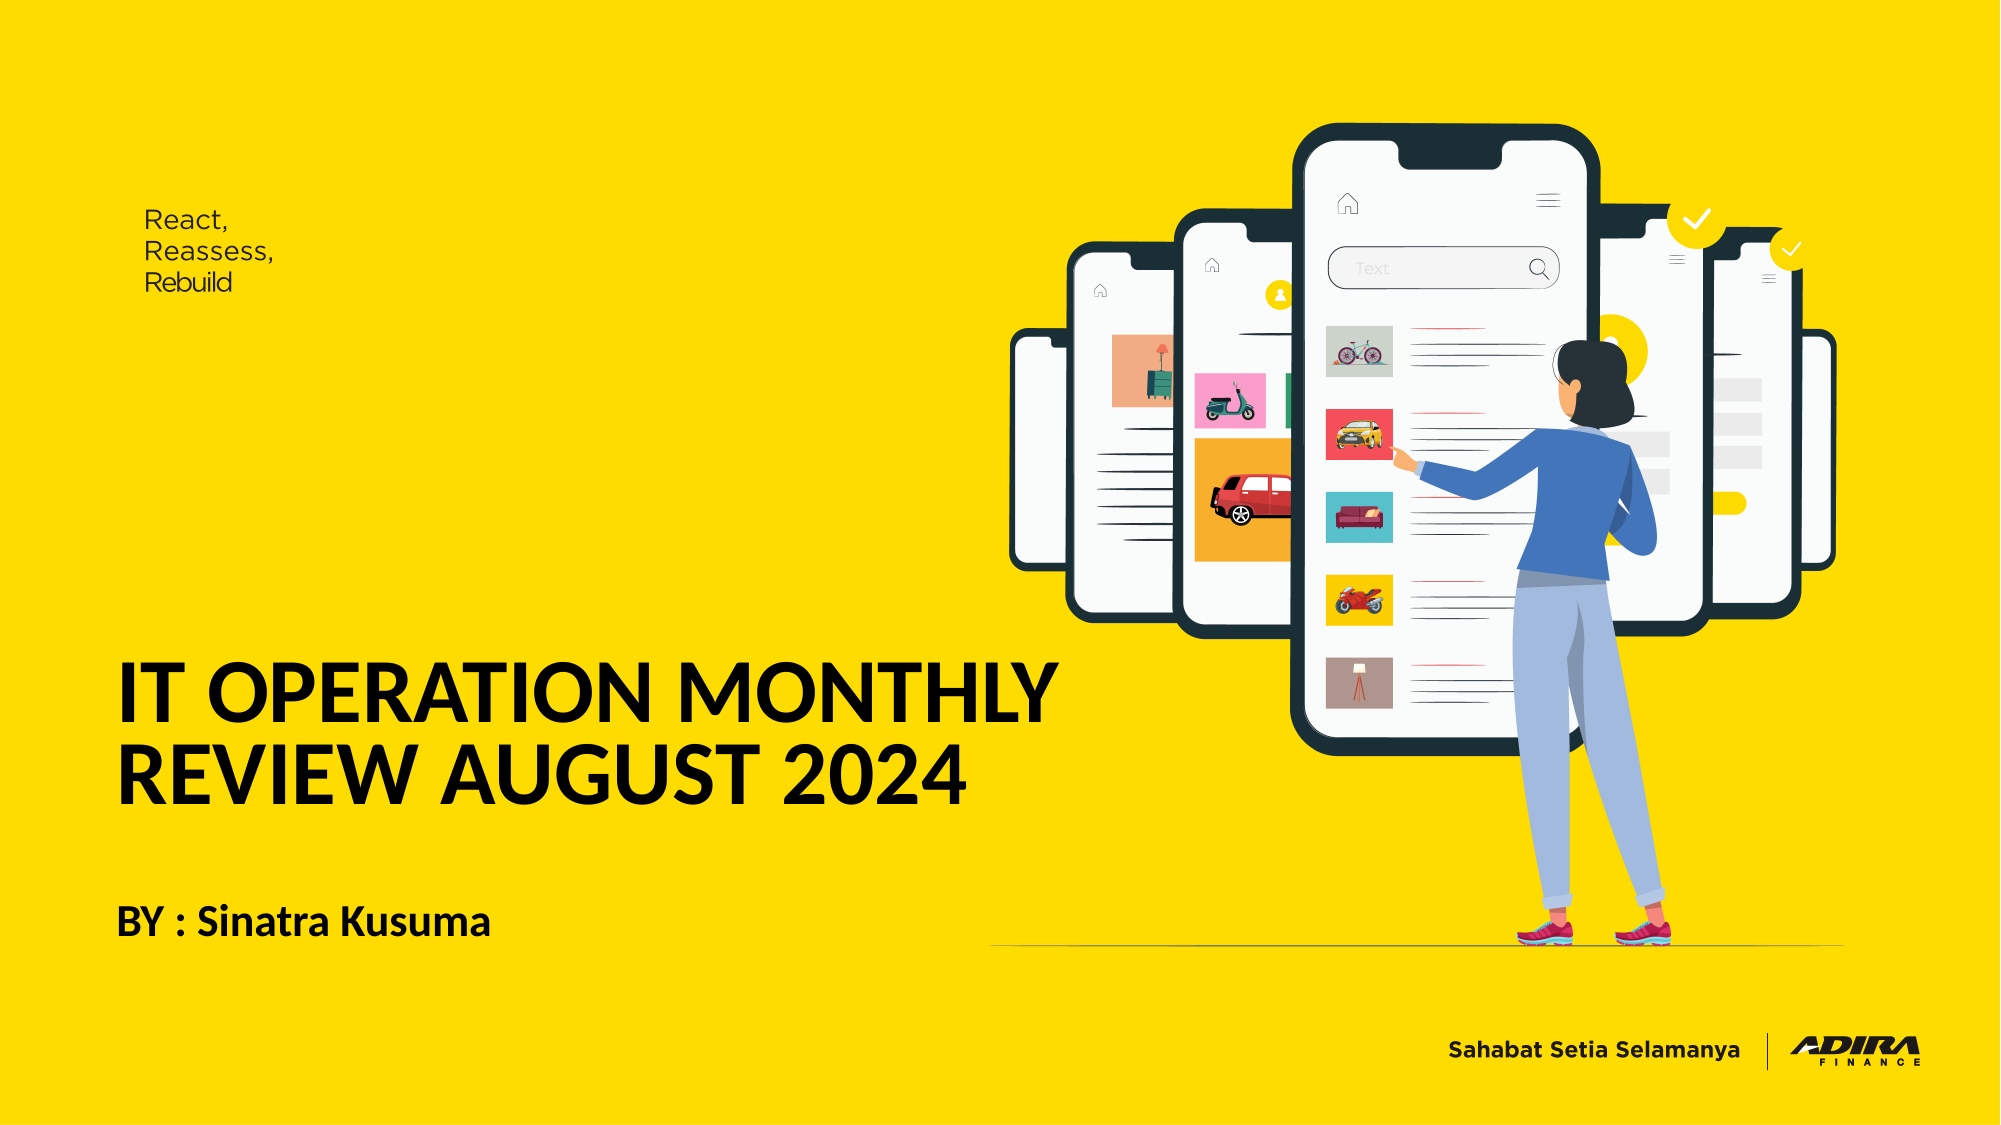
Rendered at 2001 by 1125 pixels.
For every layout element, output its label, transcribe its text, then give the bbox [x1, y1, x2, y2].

picture [0, 0, 2000, 1125]
title IT OPERATION MONTHLY REVIEW AUGUST 2024 BY : Sinatra Kusuma [101, 575, 1341, 953]
